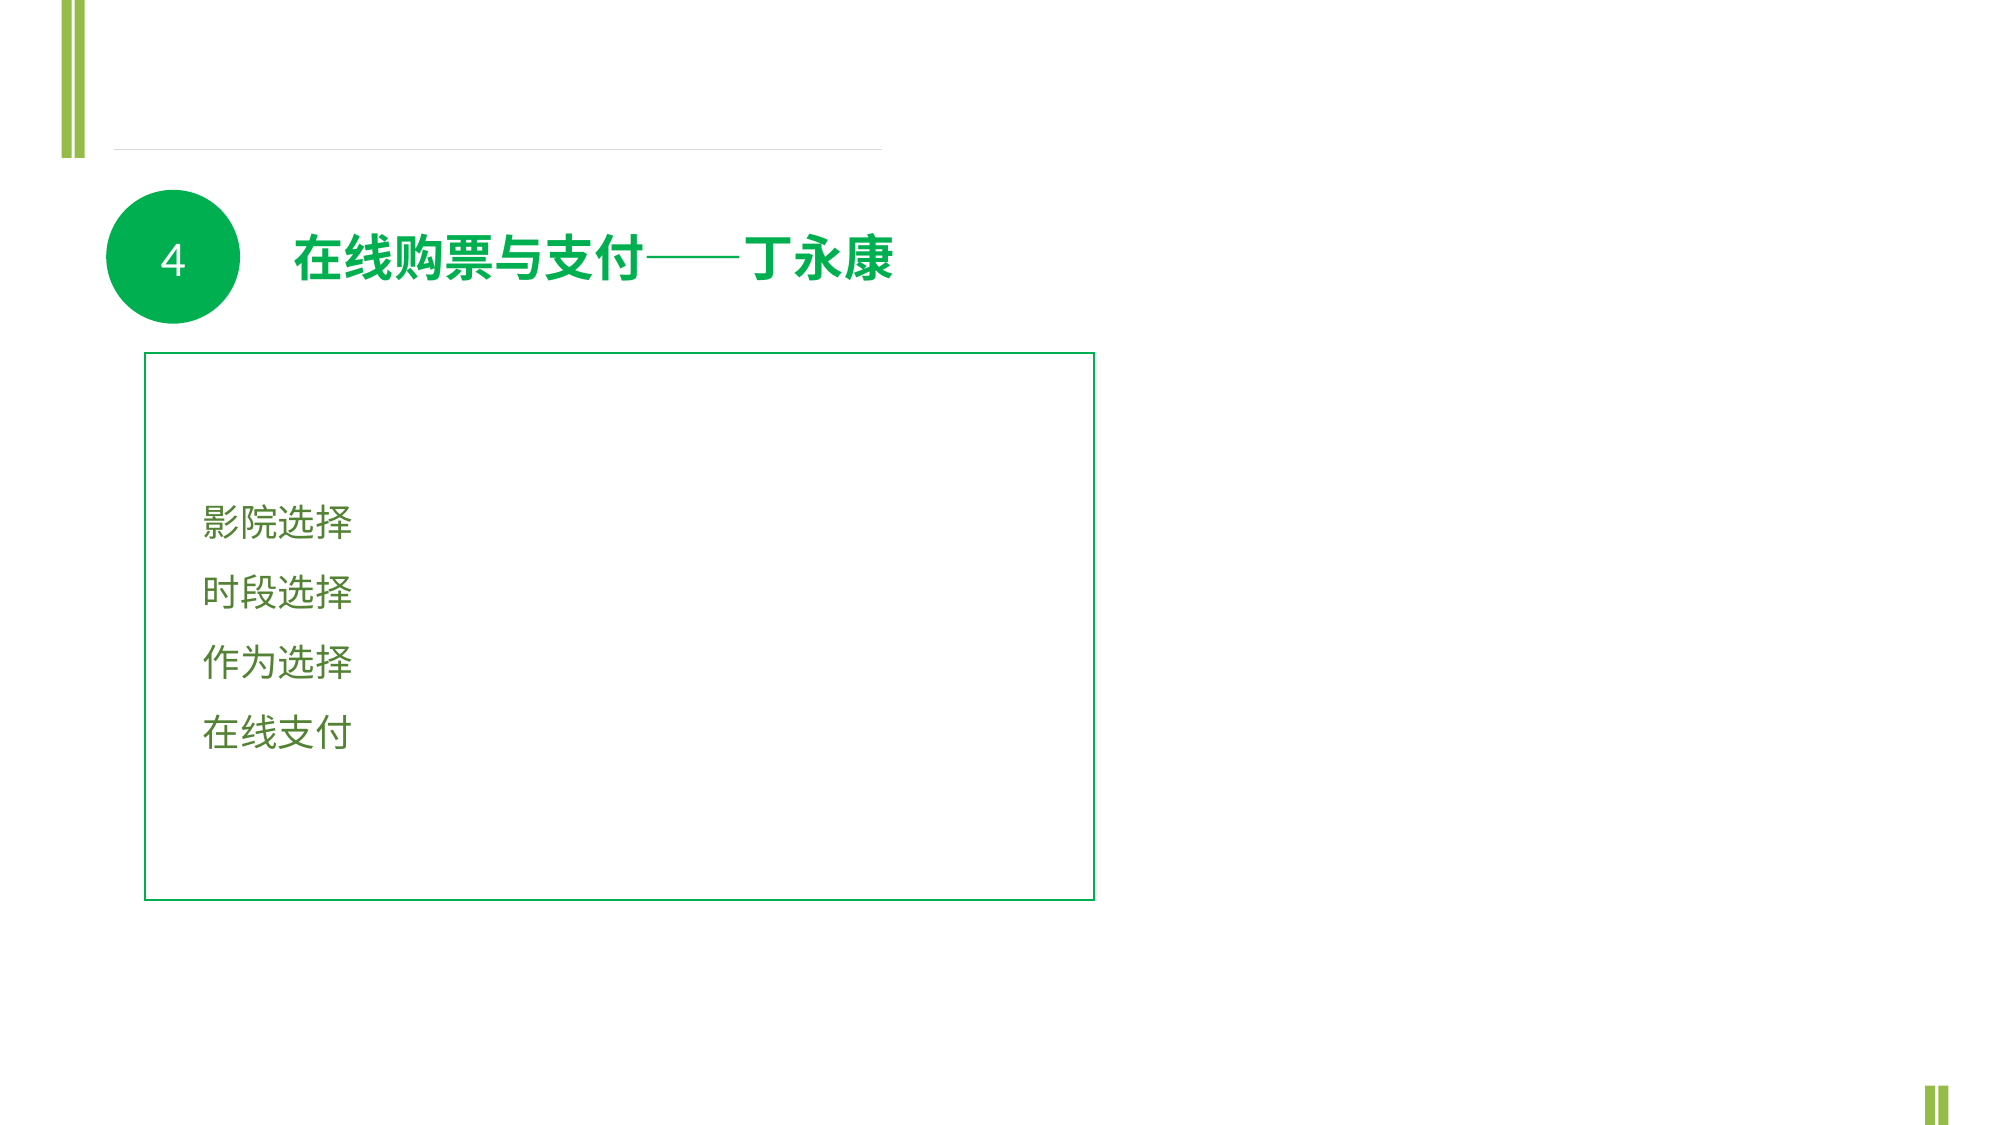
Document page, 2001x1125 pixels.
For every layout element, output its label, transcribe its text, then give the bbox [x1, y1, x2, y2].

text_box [106, 189, 241, 324]
text_box 影院选择 时段选择 作为选择 在线支付 [144, 352, 1095, 901]
text_box 在线购票与支付——丁永康 [279, 218, 940, 294]
